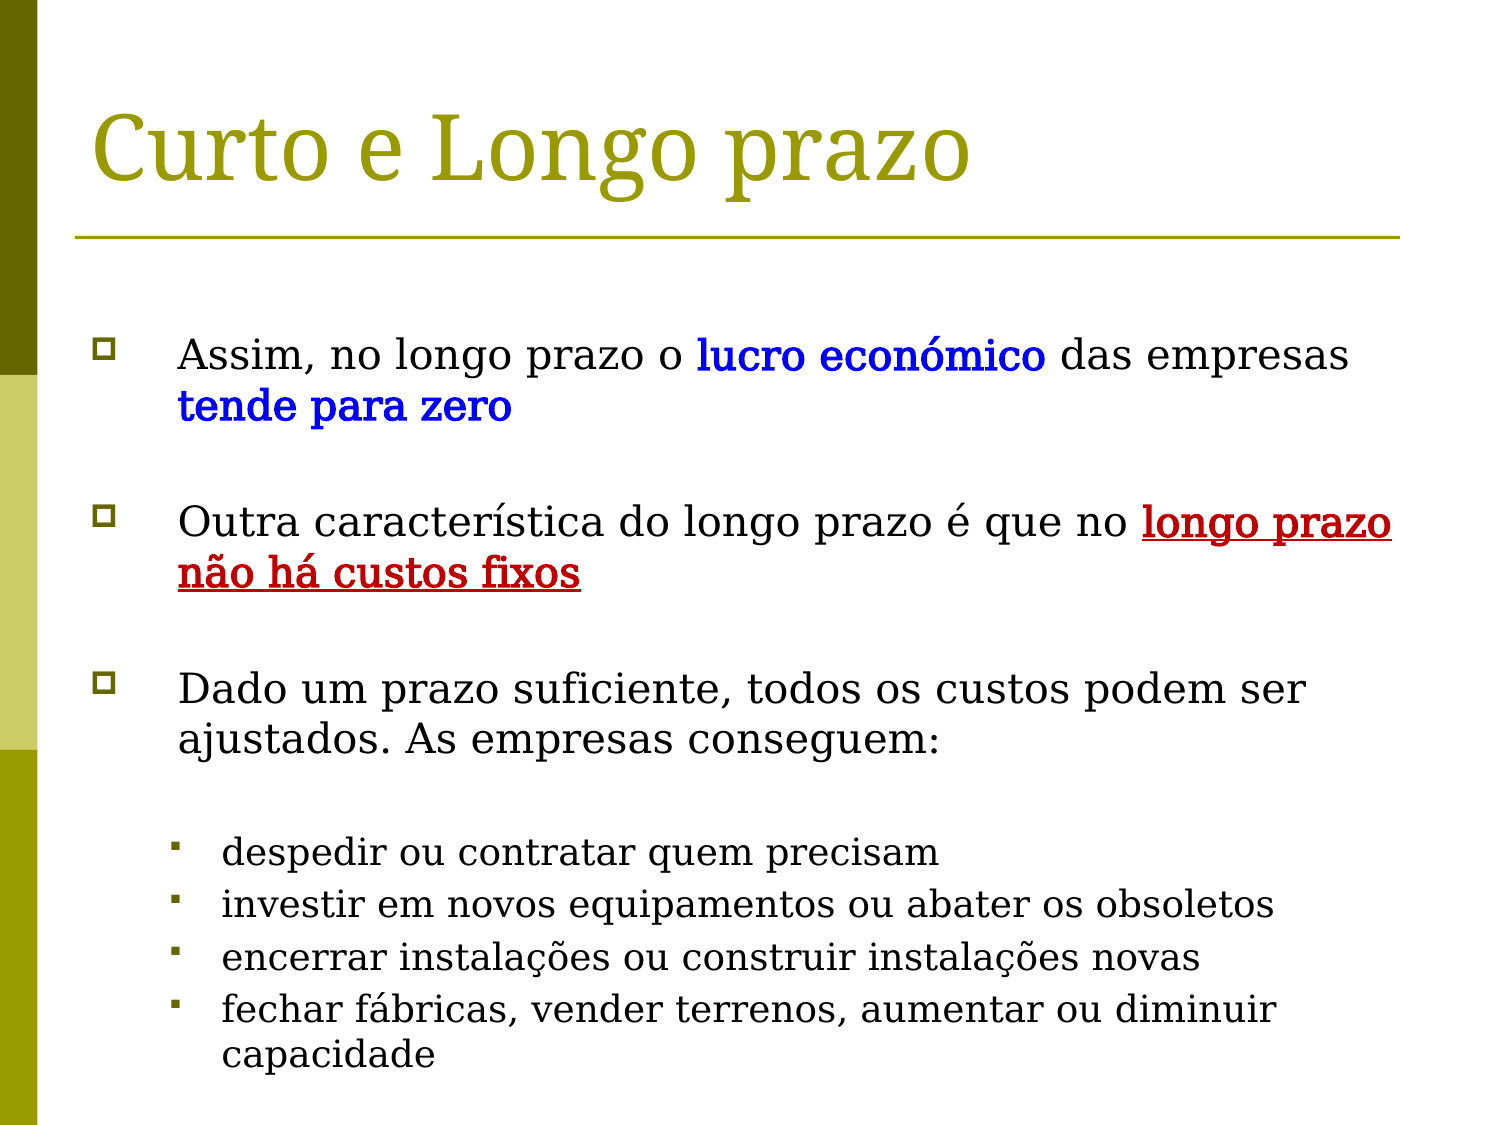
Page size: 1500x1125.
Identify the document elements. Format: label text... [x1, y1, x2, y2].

list Assim, no longo prazo o lucro económico das empresas tende para zero Outra característica do longo prazo é que no longo prazo não há custos fixos Dado um prazo suficiente, todos os custos podem ser ajustados. As empresas conseguem: despedir ou contratar quem precisam investir em novos equipamentos ou abater os obsoletos encerrar instalações ou construir instalações novas fechar fábricas, vender terrenos, aumentar ou diminuir capacidade [75, 262, 1425, 1006]
title Curto e Longo prazo [75, 19, 1425, 207]
